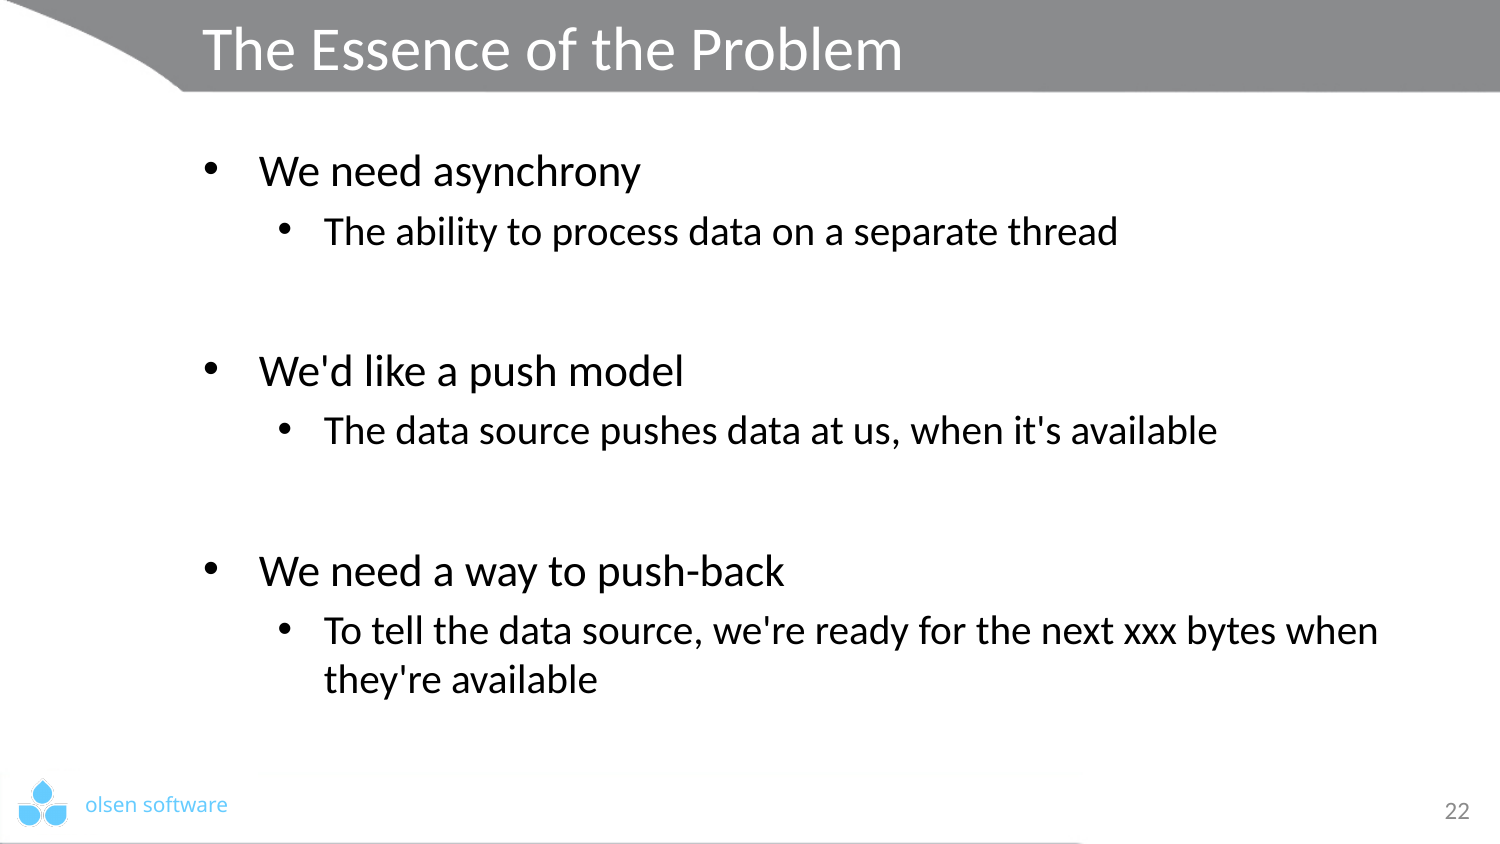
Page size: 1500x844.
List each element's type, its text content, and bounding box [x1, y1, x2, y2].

title The Essence of the Problem [187, 0, 1426, 93]
footer 22 [1414, 781, 1500, 838]
picture [0, 0, 1500, 844]
list We need asynchrony The ability to process data on a separate thread We'd like a push model The data source pushes data at us, when it's available We need a way to push-back To tell the data source, we're ready for the next xxx bytes when they're available [188, 133, 1425, 716]
